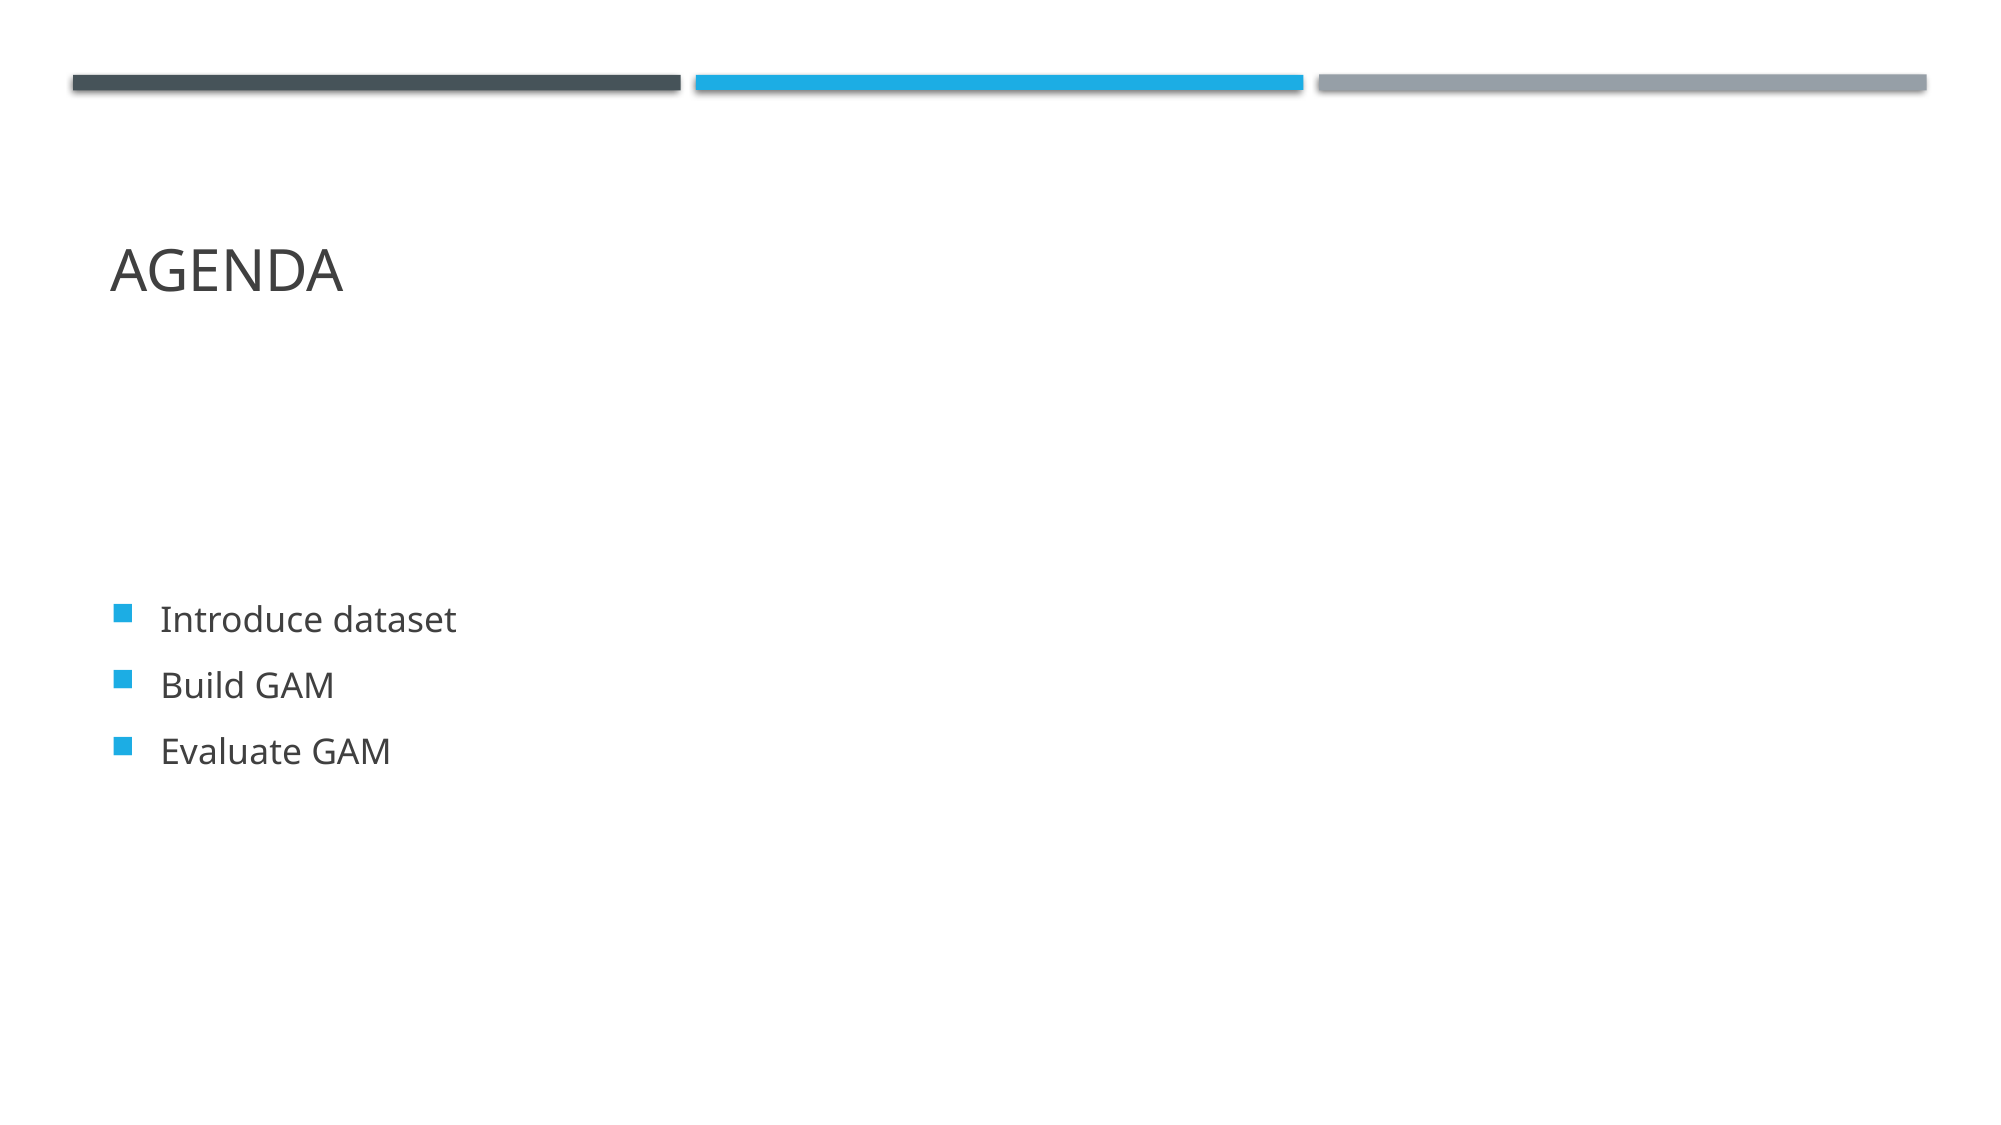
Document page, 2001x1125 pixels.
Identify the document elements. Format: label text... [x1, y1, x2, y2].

title agenda [95, 115, 1905, 311]
list Introduce dataset Build GAM Evaluate GAM [95, 383, 1905, 981]
